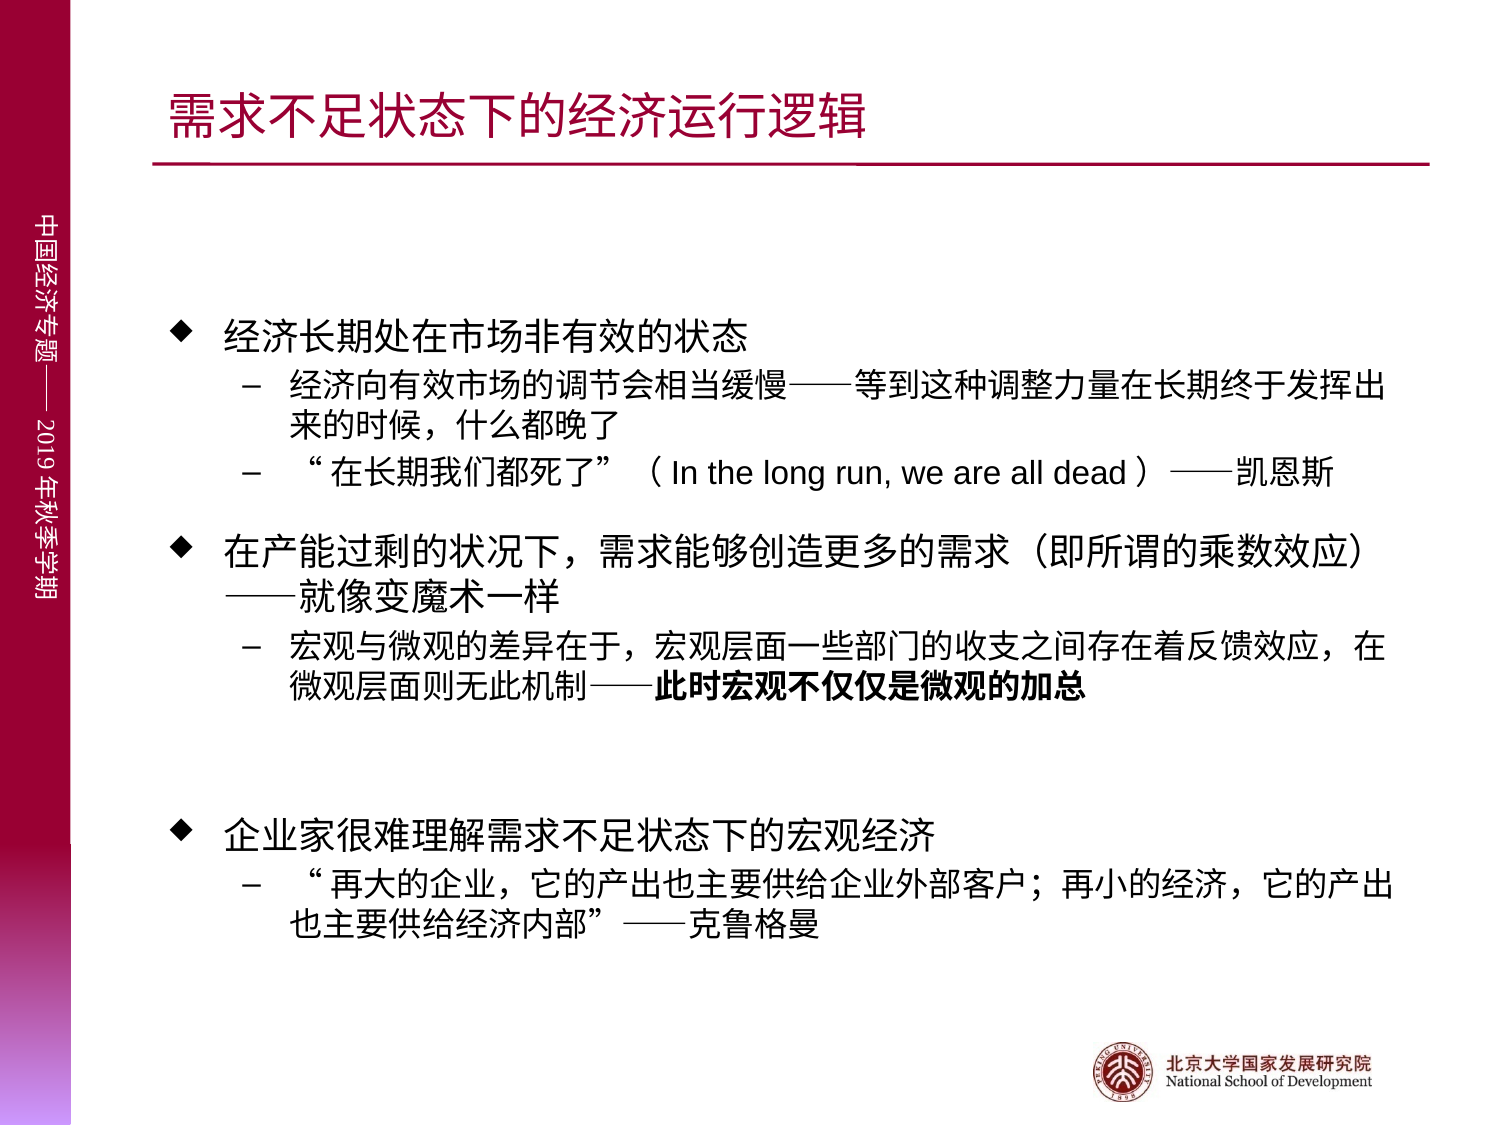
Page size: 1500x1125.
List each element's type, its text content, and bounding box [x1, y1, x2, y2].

list 经济长期处在市场非有效的状态 经济向有效市场的调节会相当缓慢——等到这种调整力量在长期终于发挥出来的时候，什么都晚了 “在长期我们都死了”（In the long run, we are all dead）——凯恩斯 在产能过剩的状况下，需求能够创造更多的需求（即所谓的乘数效应）——就像变魔术一样 宏观与微观的差异在于，宏观层面一些部门的收支之间存在着反馈效应，在微观层面则无此机制——此时宏观不仅仅是微观的加总 企业家很难理解需求不足状态下的宏观经济 “再大的企业，它的产出也主要供给企业外部客户；再小的经济，它的产出也主要供给经济内部”——克鲁格曼 [152, 222, 1430, 997]
picture [1093, 1042, 1372, 1102]
title 需求不足状态下的经济运行逻辑 [152, 0, 1426, 153]
